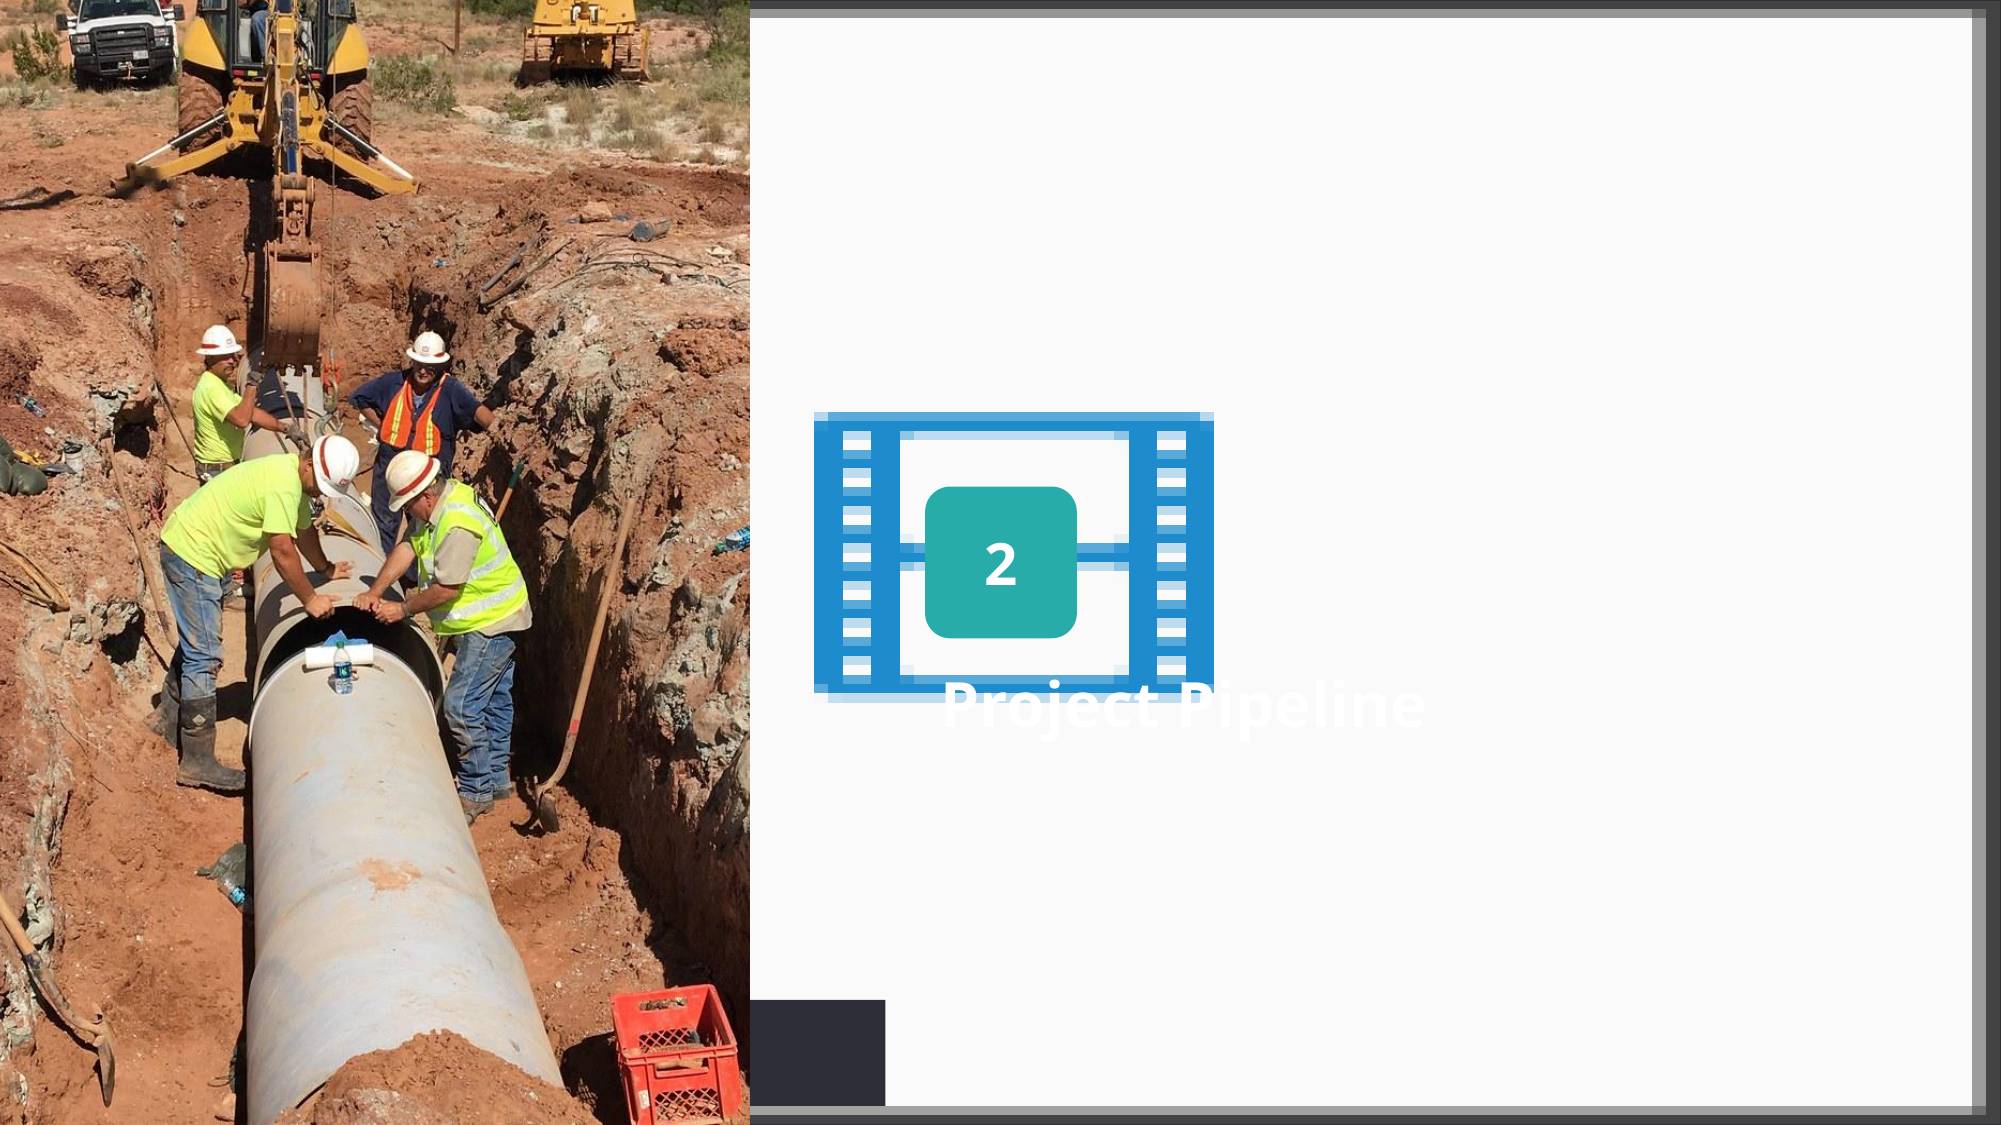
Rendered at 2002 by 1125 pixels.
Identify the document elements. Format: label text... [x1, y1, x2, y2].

text_box Project Pipeline [925, 650, 1837, 756]
text_box 2 [925, 486, 1077, 639]
text_box [754, 999, 886, 1106]
picture [0, 0, 751, 1125]
